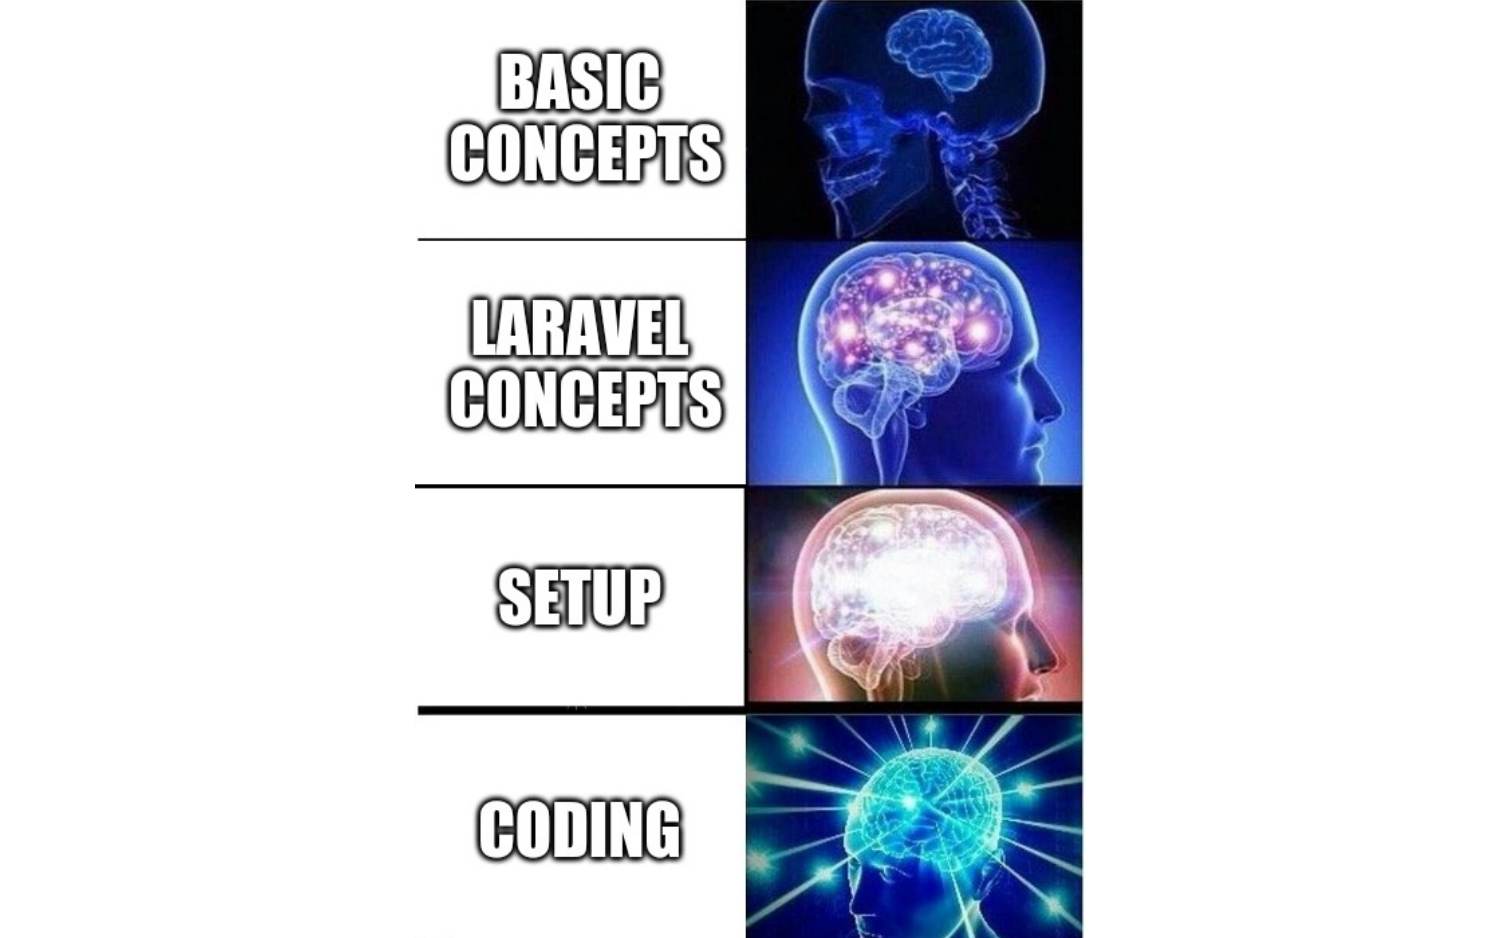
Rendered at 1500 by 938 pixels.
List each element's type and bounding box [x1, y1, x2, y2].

picture [415, 0, 1085, 938]
